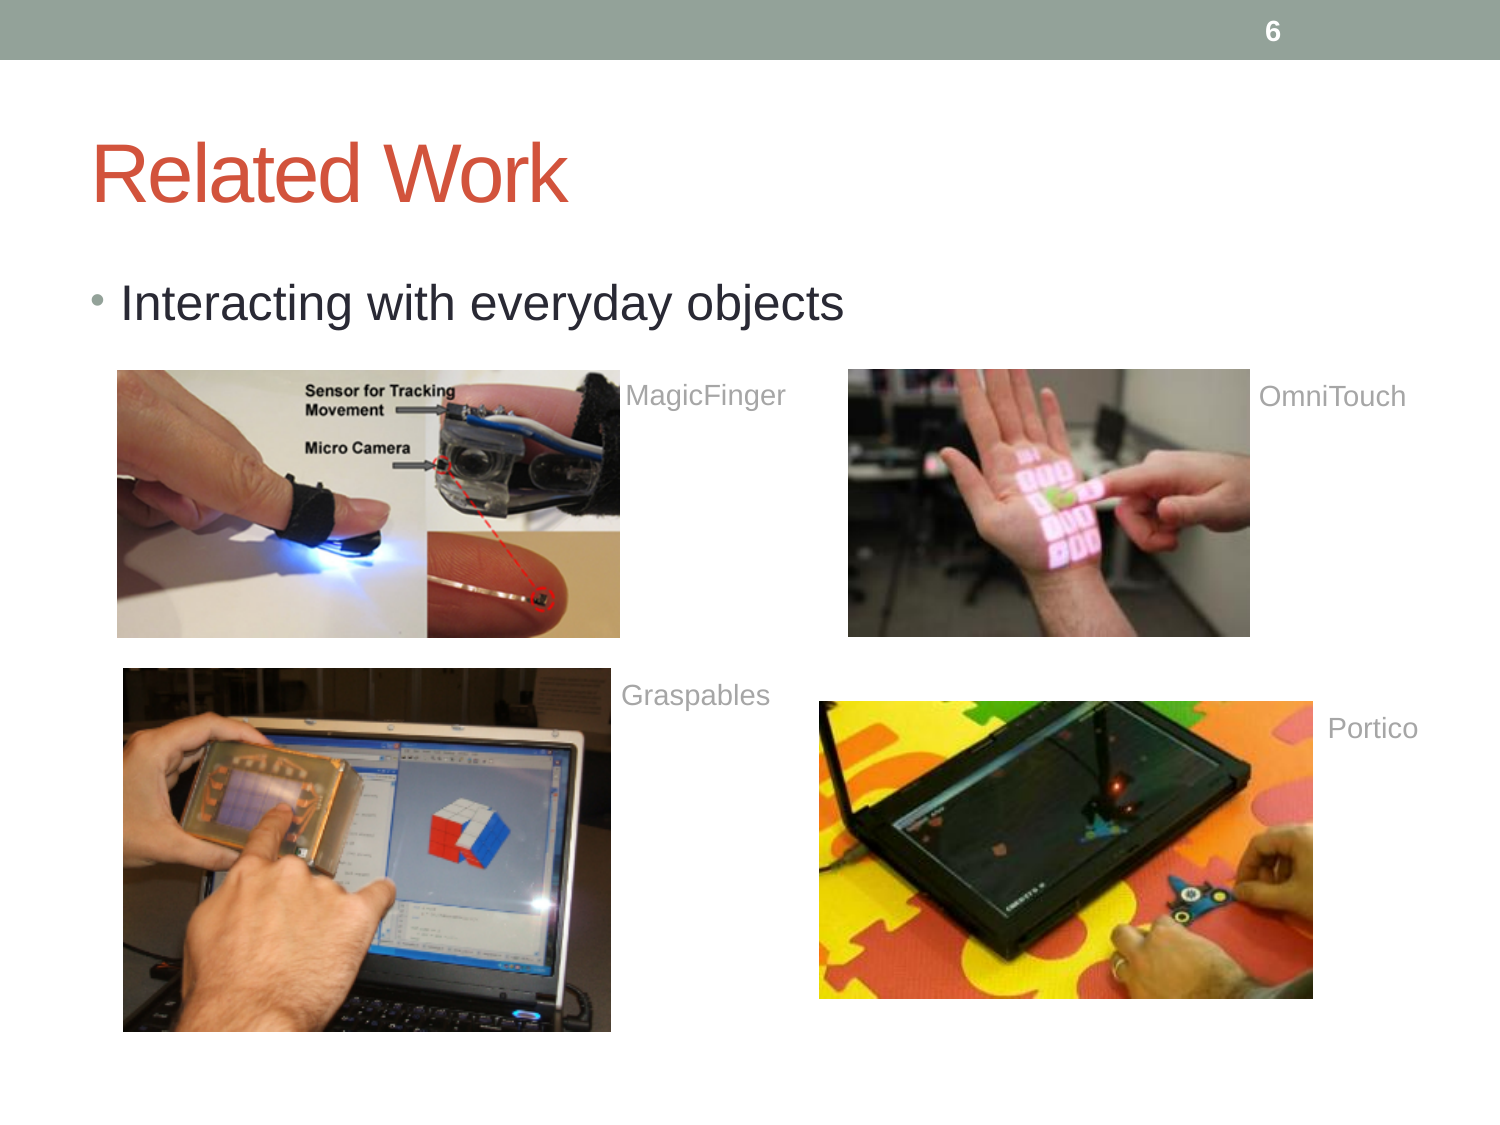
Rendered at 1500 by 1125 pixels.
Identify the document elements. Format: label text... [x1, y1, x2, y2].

text_box MagicFinger [625, 369, 802, 419]
text_box Graspables [616, 668, 786, 719]
picture [818, 701, 1313, 999]
text_box OmniTouch [1257, 370, 1422, 420]
list Interacting with everyday objects [75, 262, 1425, 1063]
picture [116, 369, 620, 638]
slide_number 6 [1250, 3, 1425, 57]
picture [847, 369, 1251, 637]
title Related Work [75, 87, 1425, 250]
picture [122, 668, 611, 1032]
text_box Portico [1320, 701, 1434, 752]
